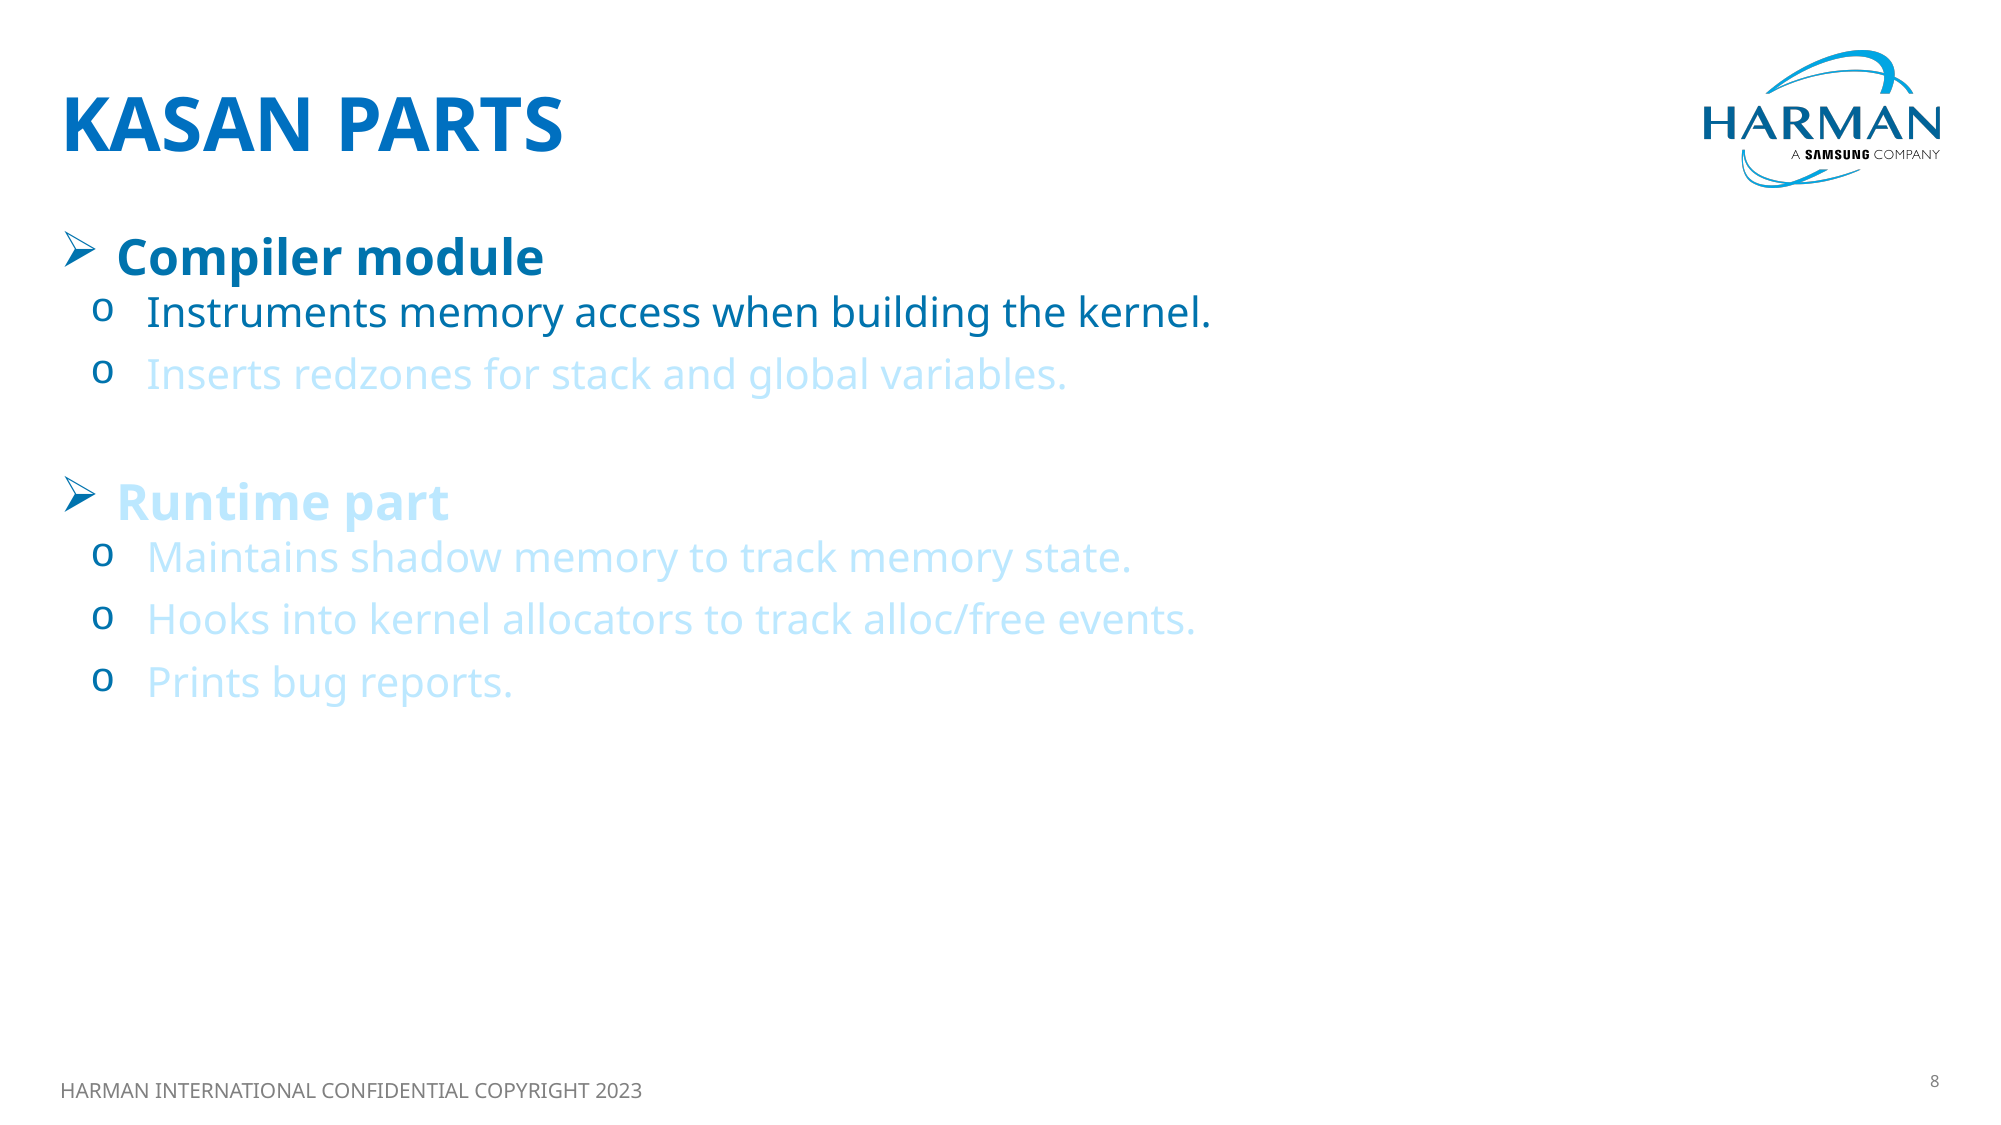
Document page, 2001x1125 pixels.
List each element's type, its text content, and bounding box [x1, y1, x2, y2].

title Kasan parts [60, 76, 1652, 168]
picture [1704, 50, 1940, 188]
list Compiler module Instruments memory access when building the kernel. Inserts redzones for stack and global variables. Runtime part Maintains shadow memory to track memory state. Hooks into kernel allocators to track alloc/free events. Prints bug reports. [60, 225, 1652, 900]
footer HARMAN INTERNATIONAL CONFIDENTIAL COPYRIGHT 2023 [60, 1060, 986, 1121]
